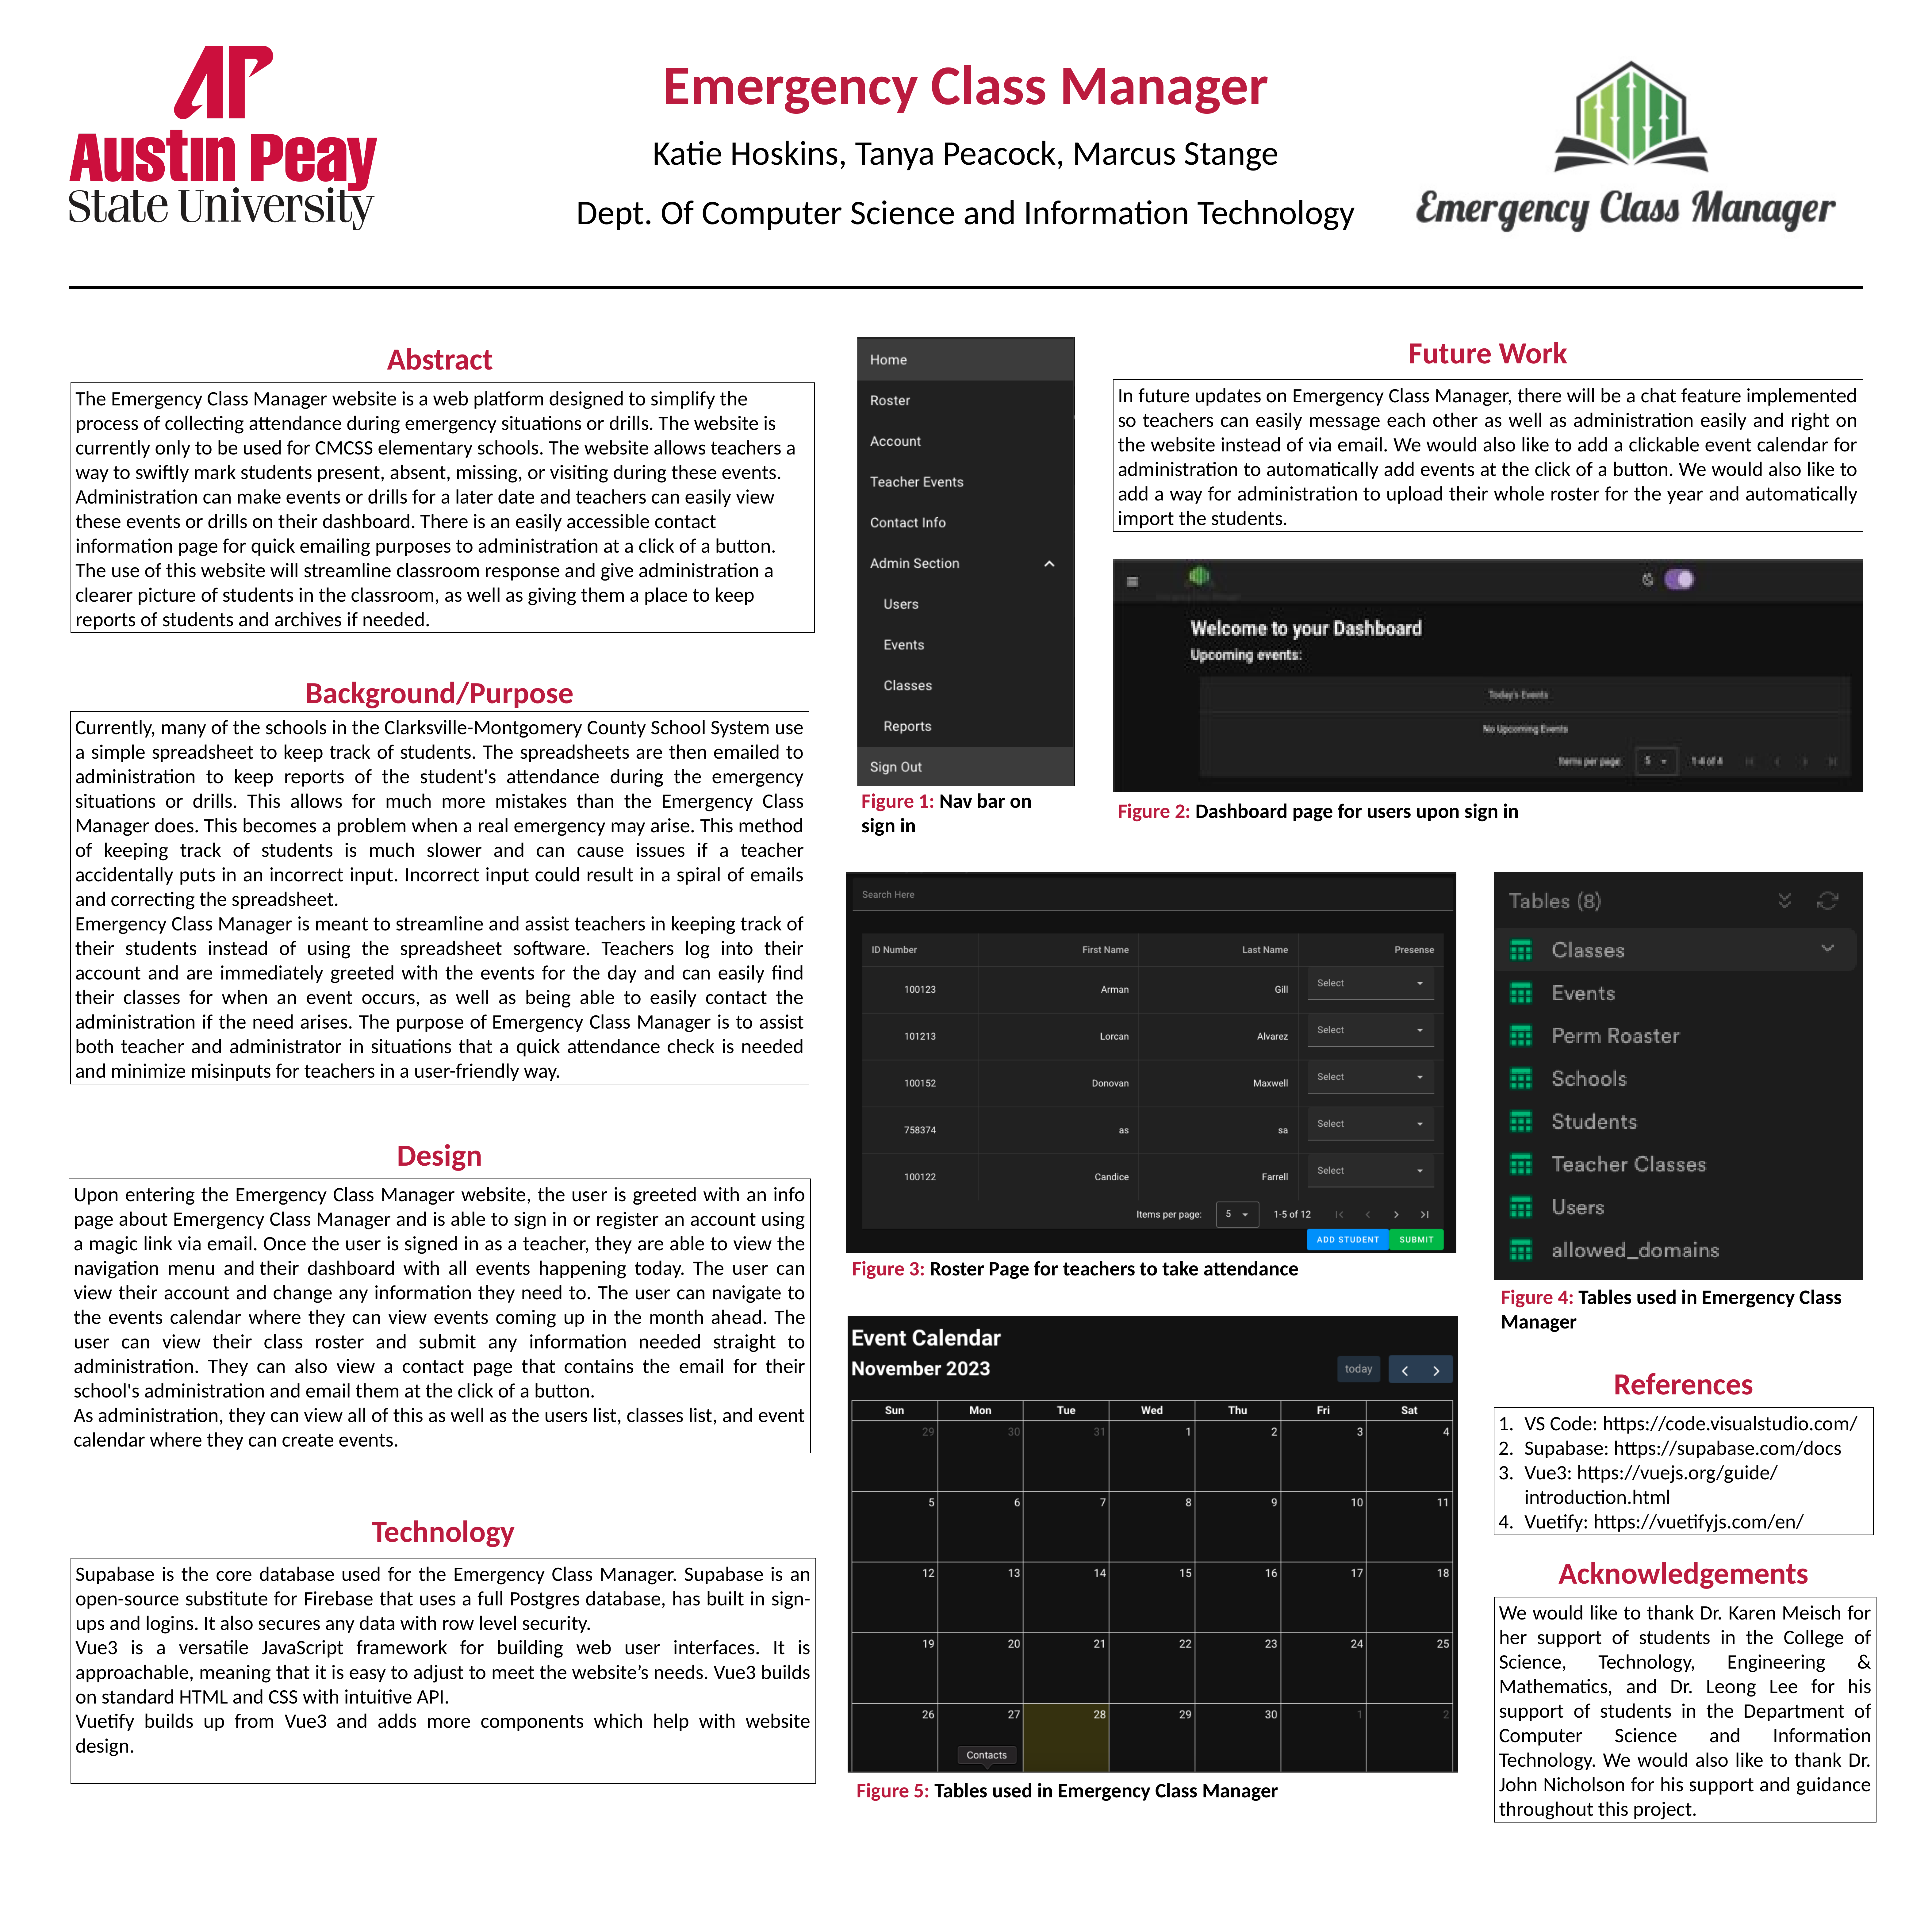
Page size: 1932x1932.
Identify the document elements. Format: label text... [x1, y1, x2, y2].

text_box The Emergency Class Manager website is a web platform designed to simplify the process of collecting attendance during emergency situations or drills. The website is currently only to be used for CMCSS elementary schools. The website allows teachers a way to swiftly mark students present, absent, missing, or visiting during these events. Administration can make events or drills for a later date and teachers can easily view these events or drills on their dashboard. There is an easily accessible contact information page for quick emailing purposes to administration at a click of a button. The use of this website will streamline classroom response and give administration a clearer picture of students in the classroom, as well as giving them a place to keep reports of students and archives if needed. [71, 382, 815, 633]
text_box VS Code: https://code.visualstudio.com/ Supabase: https://supabase.com/docs Vue3: https://vuejs.org/guide/introduction.html Vuetify: https://vuetifyjs.com/en/ [1494, 1407, 1874, 1535]
text_box Future Work [1113, 330, 1863, 372]
text_box Technology [71, 1509, 816, 1551]
picture [848, 1316, 1458, 1773]
text_box References [1494, 1362, 1874, 1403]
text_box Background/Purpose [70, 670, 809, 711]
picture [1410, 56, 1844, 239]
text_box Design [69, 1133, 811, 1174]
picture [1113, 559, 1863, 792]
text_box We would like to thank Dr. Karen Meisch for her support of students in the College of Science, Technology, Engineering & Mathematics, and Dr. Leong Lee for his support of students in the Department of Computer Science and Information Technology. We would also like to thank Dr. John Nicholson for his support and guidance throughout this project. [1494, 1597, 1876, 1823]
text_box Upon entering the Emergency Class Manager website, the user is greeted with an info page about Emergency Class Manager and is able to sign in or register an account using a magic link via email. Once the user is signed in as a teacher, they are able to view the navigation menu and their dashboard with all events happening today. The user can view their account and change any information they need to. The user can navigate to the events calendar where they can view events coming up in the month ahead. The user can view their class roster and submit any information needed straight to administration. They can also view a contact page that contains the email for their school's administration and email them at the click of a button. As administration, they can view all of this as well as the users list, classes list, and event calendar where they can create events. [69, 1179, 811, 1453]
picture [69, 46, 377, 230]
text_box Figure 4: Tables used in Emergency Class Manager [1496, 1281, 1863, 1335]
text_box Figure 2: Dashboard page for users upon sign in [1113, 795, 1863, 825]
picture [857, 337, 1075, 786]
picture [846, 872, 1456, 1253]
text_box Figure 3: Roster Page for teachers to take attendance [847, 1253, 1456, 1282]
text_box Figure 1: Nav bar on sign in [857, 786, 1075, 839]
text_box Supabase is the core database used for the Emergency Class Manager. Supabase is an open-source substitute for Firebase that uses a full Postgres database, has built in sign-ups and logins. It also secures any data with row level security. Vue3 is a versatile JavaScript framework for building web user interfaces. It is approachable, meaning that it is easy to adjust to meet the website’s needs. Vue3 builds on standard HTML and CSS with intuitive API. Vuetify builds up from Vue3 and adds more components which help with website design. [71, 1558, 816, 1784]
text_box In future updates on Emergency Class Manager, there will be a chat feature implemented so teachers can easily message each other as well as administration easily and right on the website instead of via email. We would also like to add a clickable event calendar for administration to automatically add events at the click of a button. We would also like to add a way for administration to upload their whole roster for the year and automatically import the students. [1113, 379, 1863, 532]
picture [1494, 872, 1863, 1280]
text_box Figure 5: Tables used in Emergency Class Manager [852, 1775, 1462, 1804]
text_box [0, 0, 1932, 276]
text_box Abstract [250, 337, 630, 378]
text_box Acknowledgements [1494, 1551, 1874, 1592]
text_box Currently, many of the schools in the Clarksville-Montgomery County School System use a simple spreadsheet to keep track of students. The spreadsheets are then emailed to administration to keep reports of the student's attendance during the emergency situations or drills. This allows for much more mistakes than the Emergency Class Manager does. This becomes a problem when a real emergency may arise. This method of keeping track of students is much slower and can cause issues if a teacher accidentally puts in an incorrect input. Incorrect input could result in a spiral of emails and correcting the spreadsheet. Emergency Class Manager is meant to streamline and assist teachers in keeping track of their students instead of using the spreadsheet software. Teachers log into their account and are immediately greeted with the events for the day and can easily find their classes for when an event occurs, as well as being able to easily contact the administration if the need arises. The purpose of Emergency Class Manager is to assist both teacher and administrator in situations that a quick attendance check is needed and minimize misinputs for teachers in a user-friendly way. [70, 711, 809, 1084]
